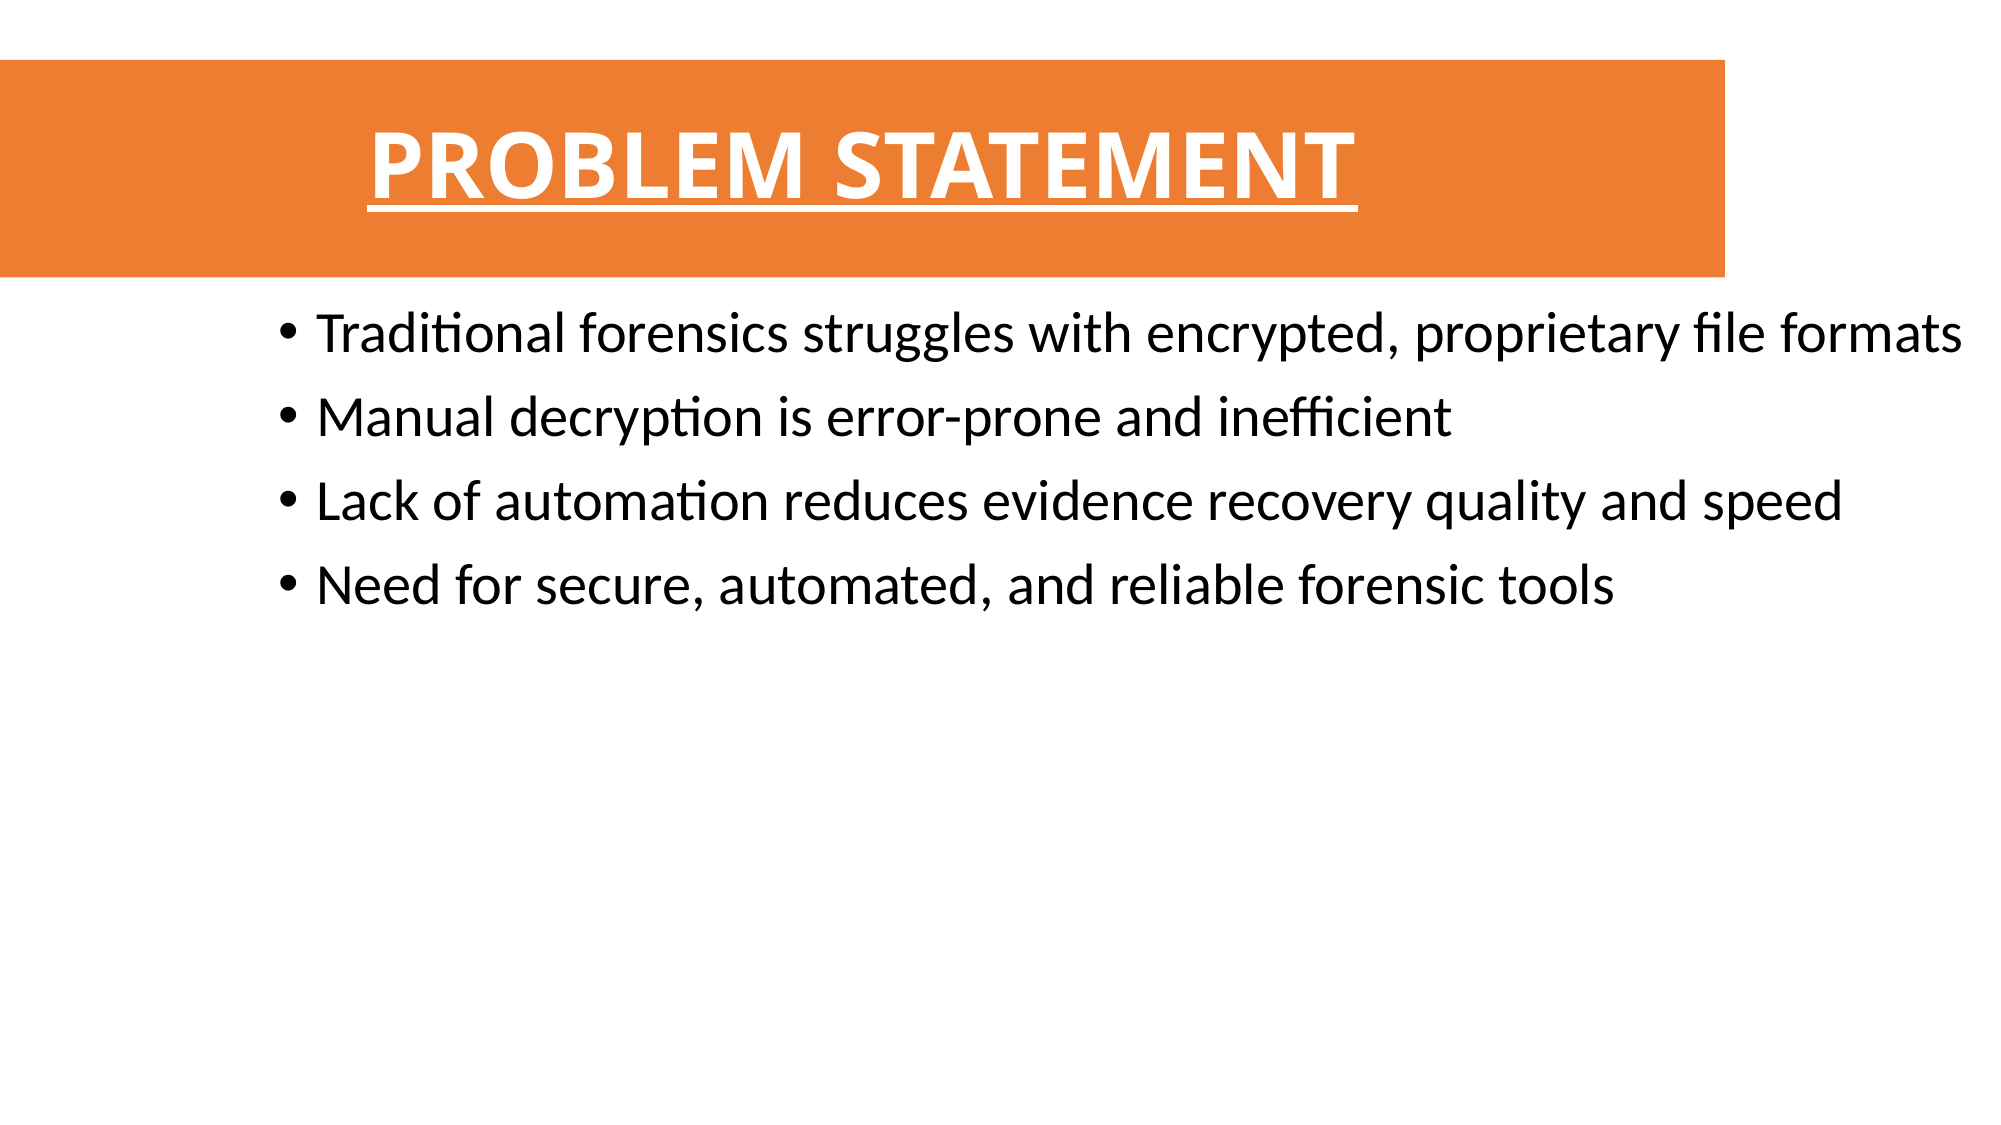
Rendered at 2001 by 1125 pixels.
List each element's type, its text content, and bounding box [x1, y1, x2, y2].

list Traditional forensics struggles with encrypted, proprietary file formats Manual decryption is error-prone and inefficient Lack of automation reduces evidence recovery quality and speed Need for secure, automated, and reliable forensic tools [263, 163, 2000, 817]
title PROBLEM STATEMENT [0, 59, 1725, 278]
